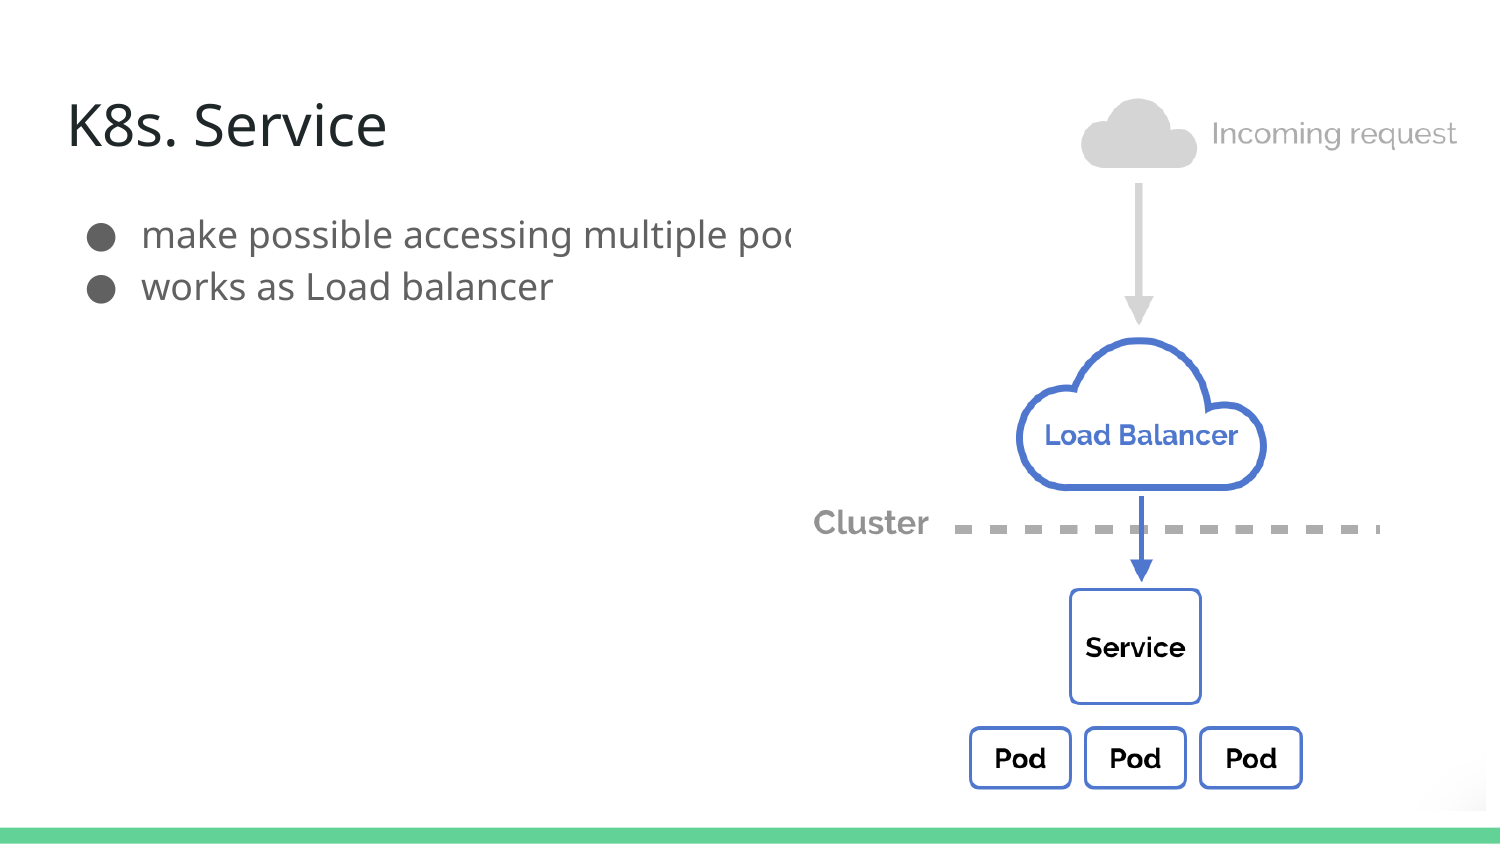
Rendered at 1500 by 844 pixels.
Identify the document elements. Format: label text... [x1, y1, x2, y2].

picture [791, 64, 1486, 811]
list make possible accessing multiple pods works as Load balancer [51, 189, 785, 750]
title K8s. Service [51, 72, 785, 167]
